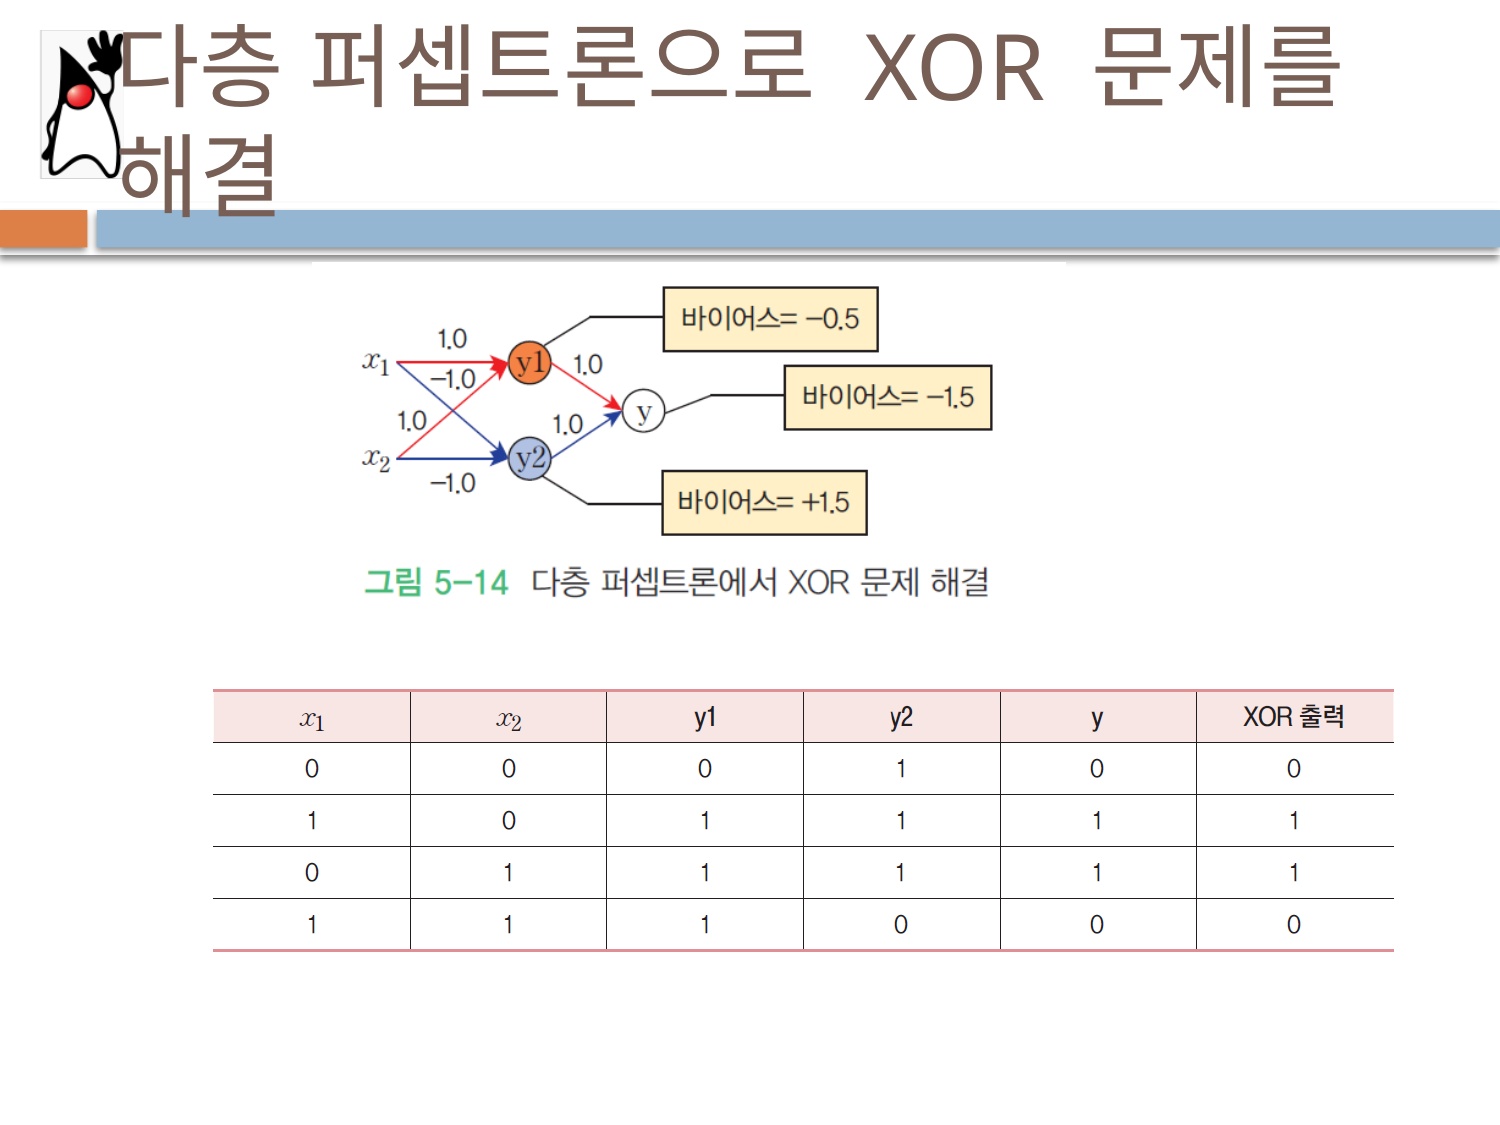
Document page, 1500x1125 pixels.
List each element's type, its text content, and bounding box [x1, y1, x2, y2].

picture [206, 674, 1406, 960]
picture [39, 30, 124, 179]
title 다층 퍼셉트론으로 XOR 문제를 해결 [100, 37, 1438, 200]
picture [312, 262, 1067, 624]
